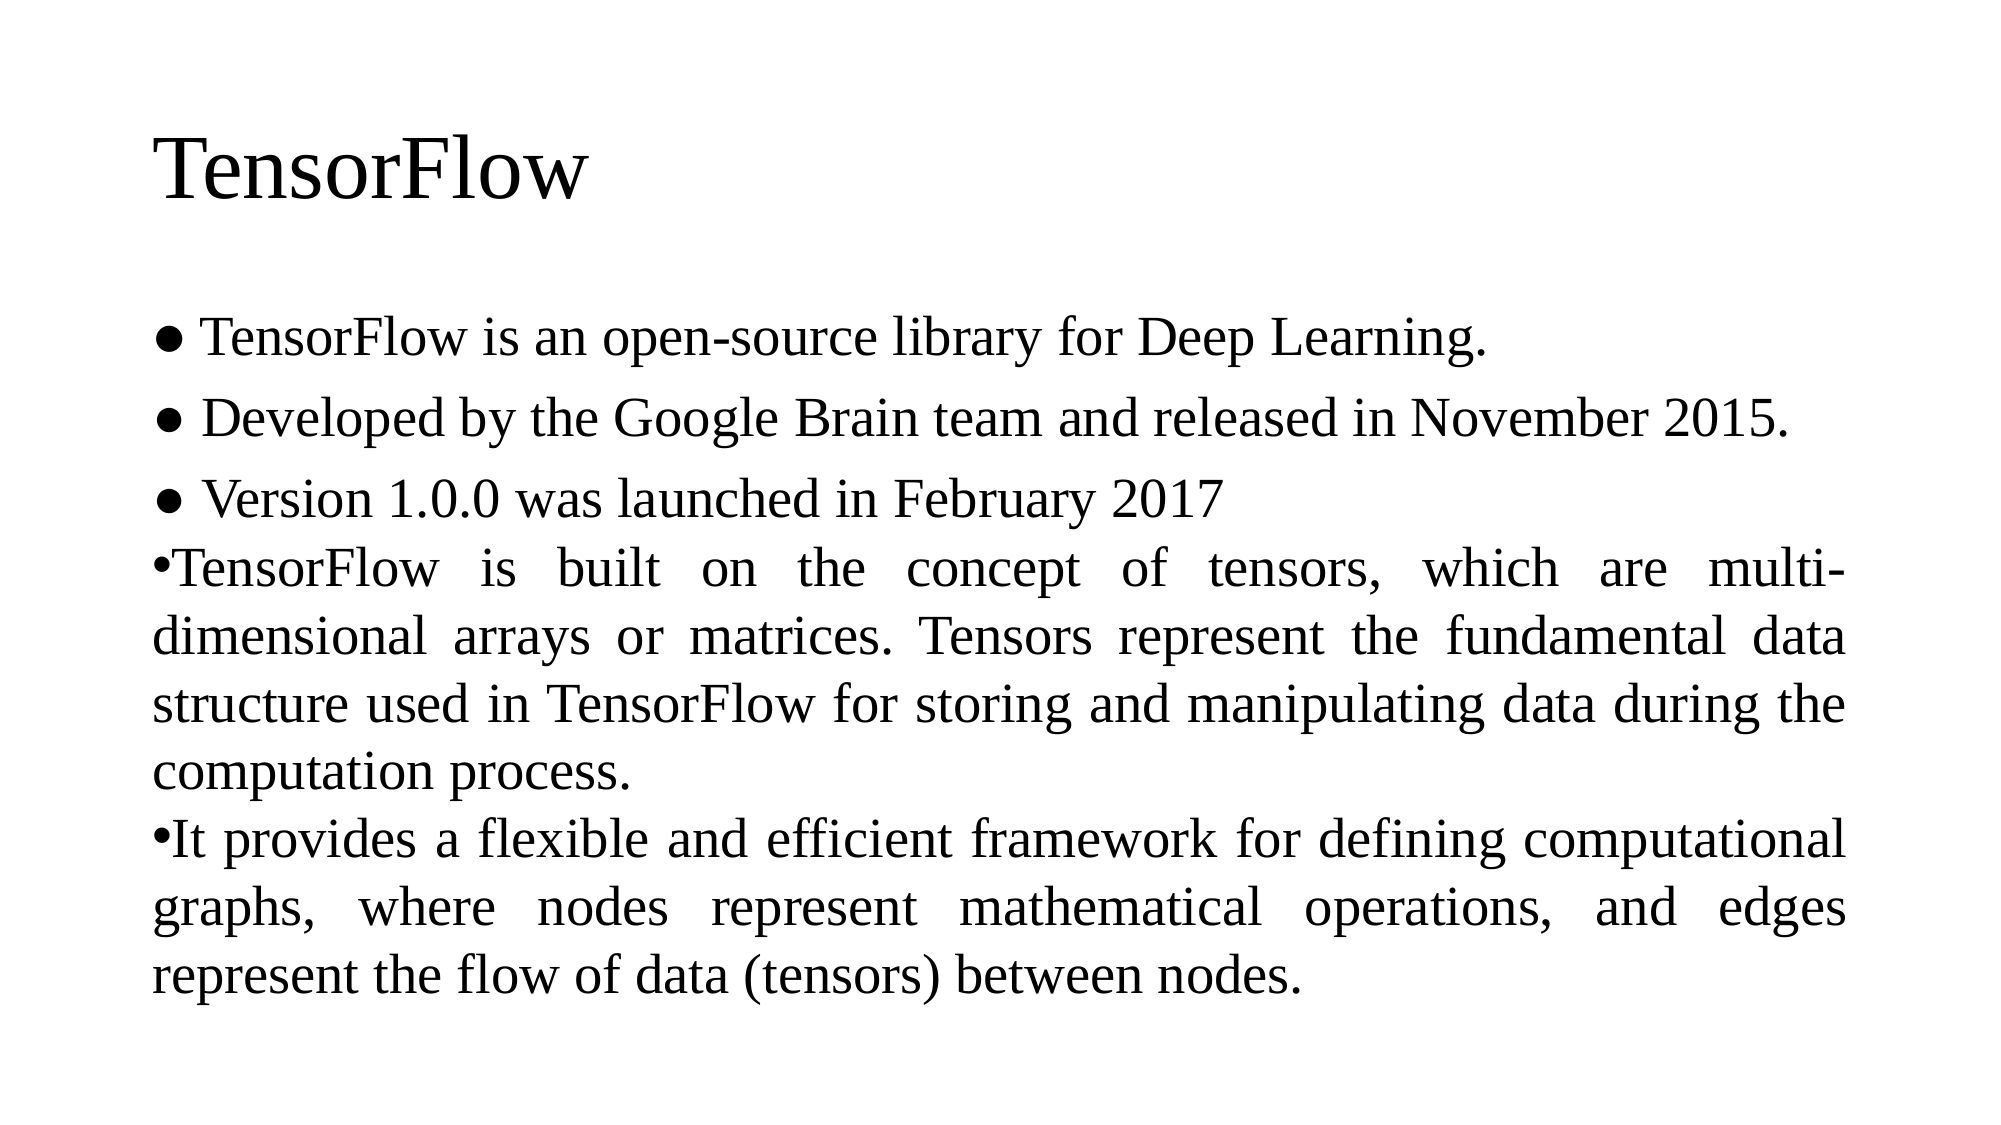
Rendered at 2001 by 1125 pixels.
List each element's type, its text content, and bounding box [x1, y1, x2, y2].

title TensorFlow [137, 59, 1863, 278]
list ● TensorFlow is an open-source library for Deep Learning. ● Developed by the Google Brain team and released in November 2015. ● Version 1.0.0 was launched in February 2017 TensorFlow is built on the concept of tensors, which are multi-dimensional arrays or matrices. Tensors represent the fundamental data structure used in TensorFlow for storing and manipulating data during the computation process. It provides a flexible and efficient framework for defining computational graphs, where nodes represent mathematical operations, and edges represent the flow of data (tensors) between nodes. [137, 299, 1863, 1014]
